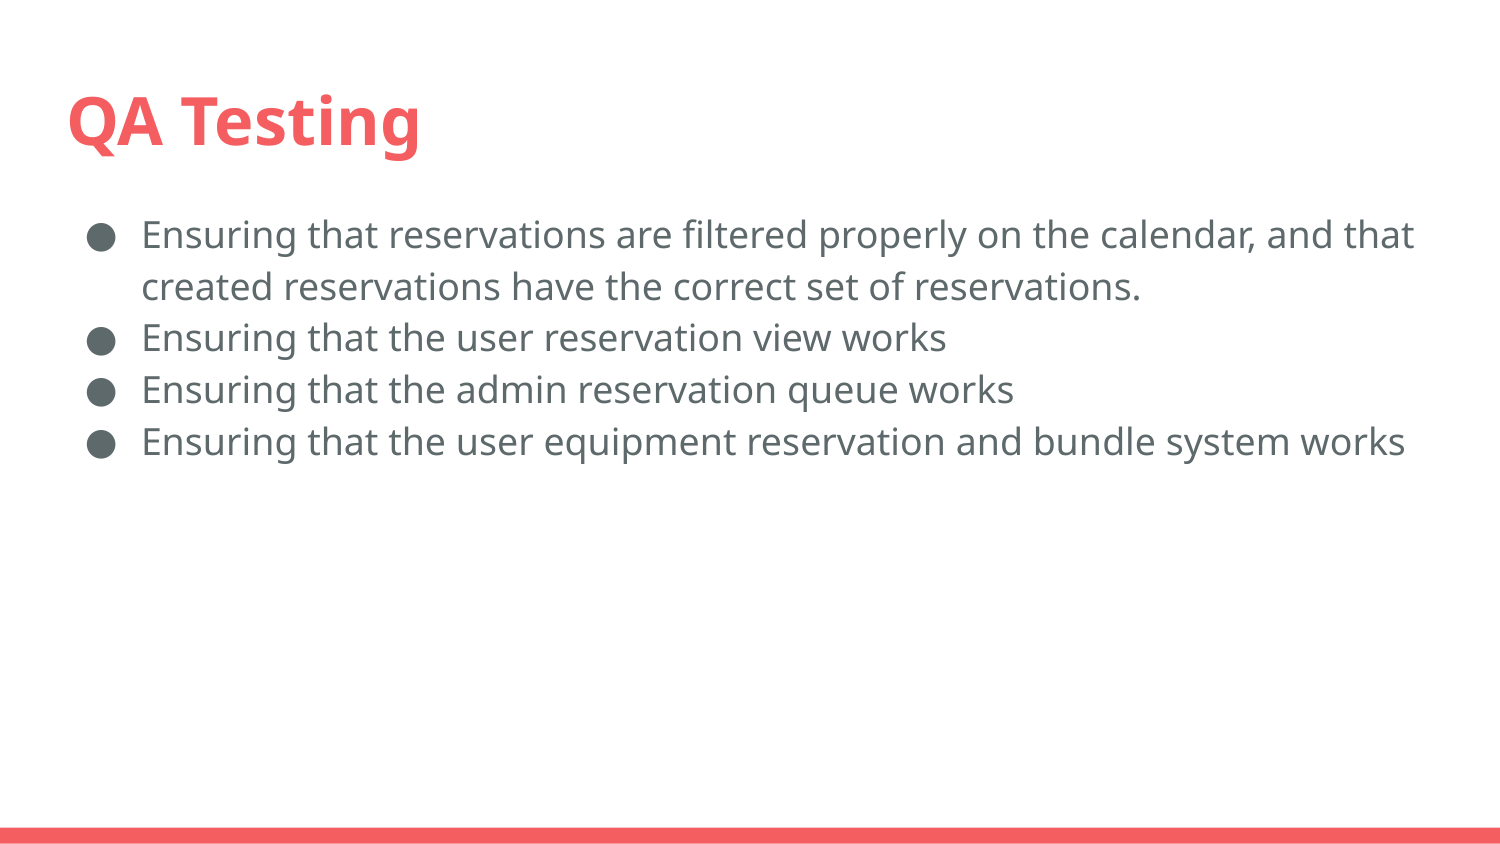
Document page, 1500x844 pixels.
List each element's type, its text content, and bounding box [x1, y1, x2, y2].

list Ensuring that reservations are filtered properly on the calendar, and that created reservations have the correct set of reservations. Ensuring that the user reservation view works Ensuring that the admin reservation queue works Ensuring that the user equipment reservation and bundle system works [51, 189, 1449, 750]
title QA Testing [51, 64, 1449, 167]
